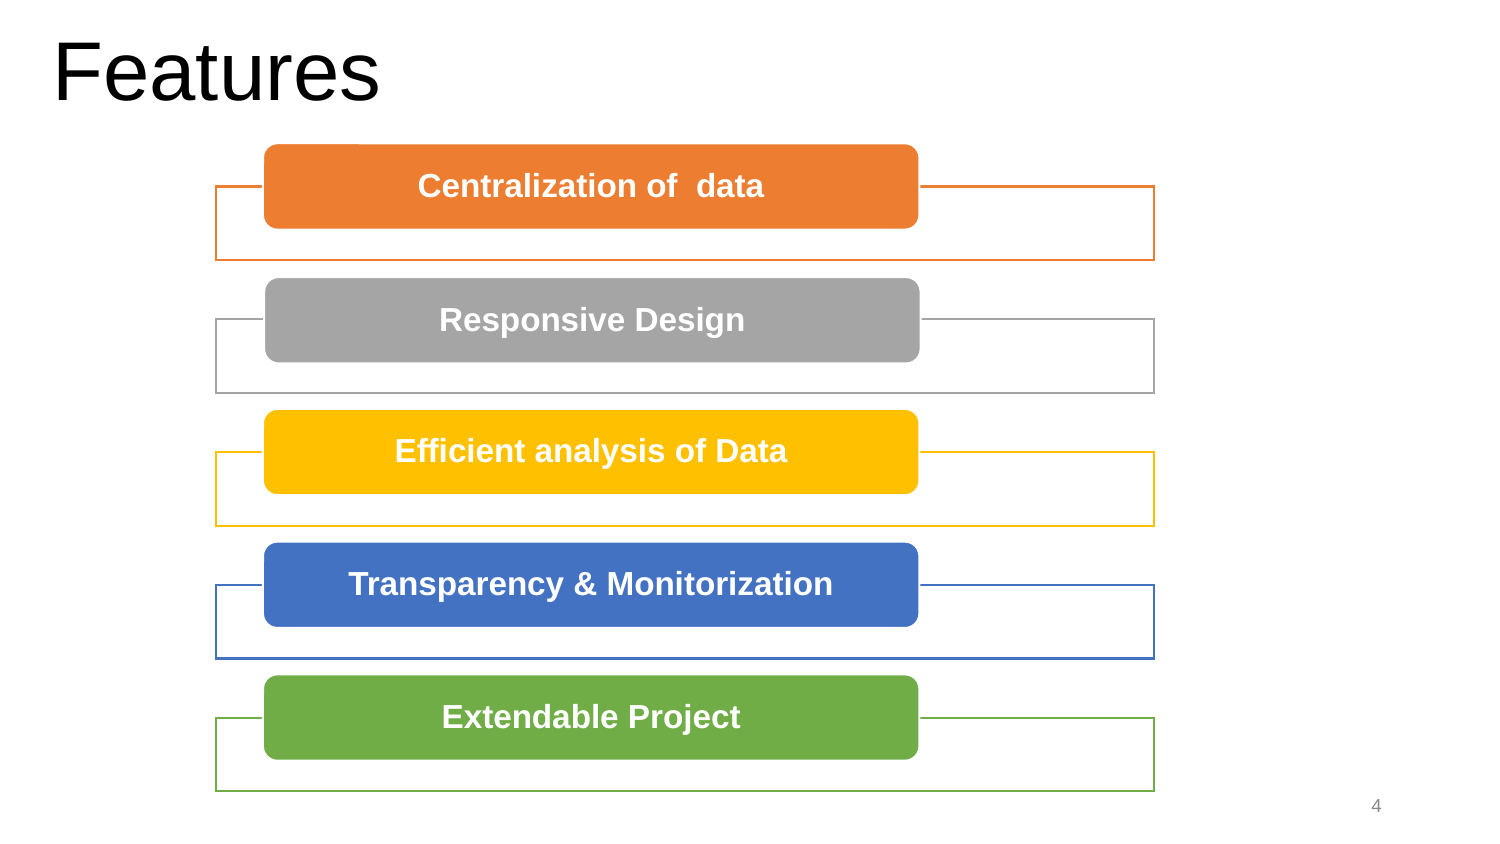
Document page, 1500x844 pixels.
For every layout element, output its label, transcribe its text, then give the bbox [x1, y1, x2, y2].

text_box Features [37, 9, 922, 126]
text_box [215, 143, 1155, 792]
slide_number 4 [1059, 782, 1397, 827]
